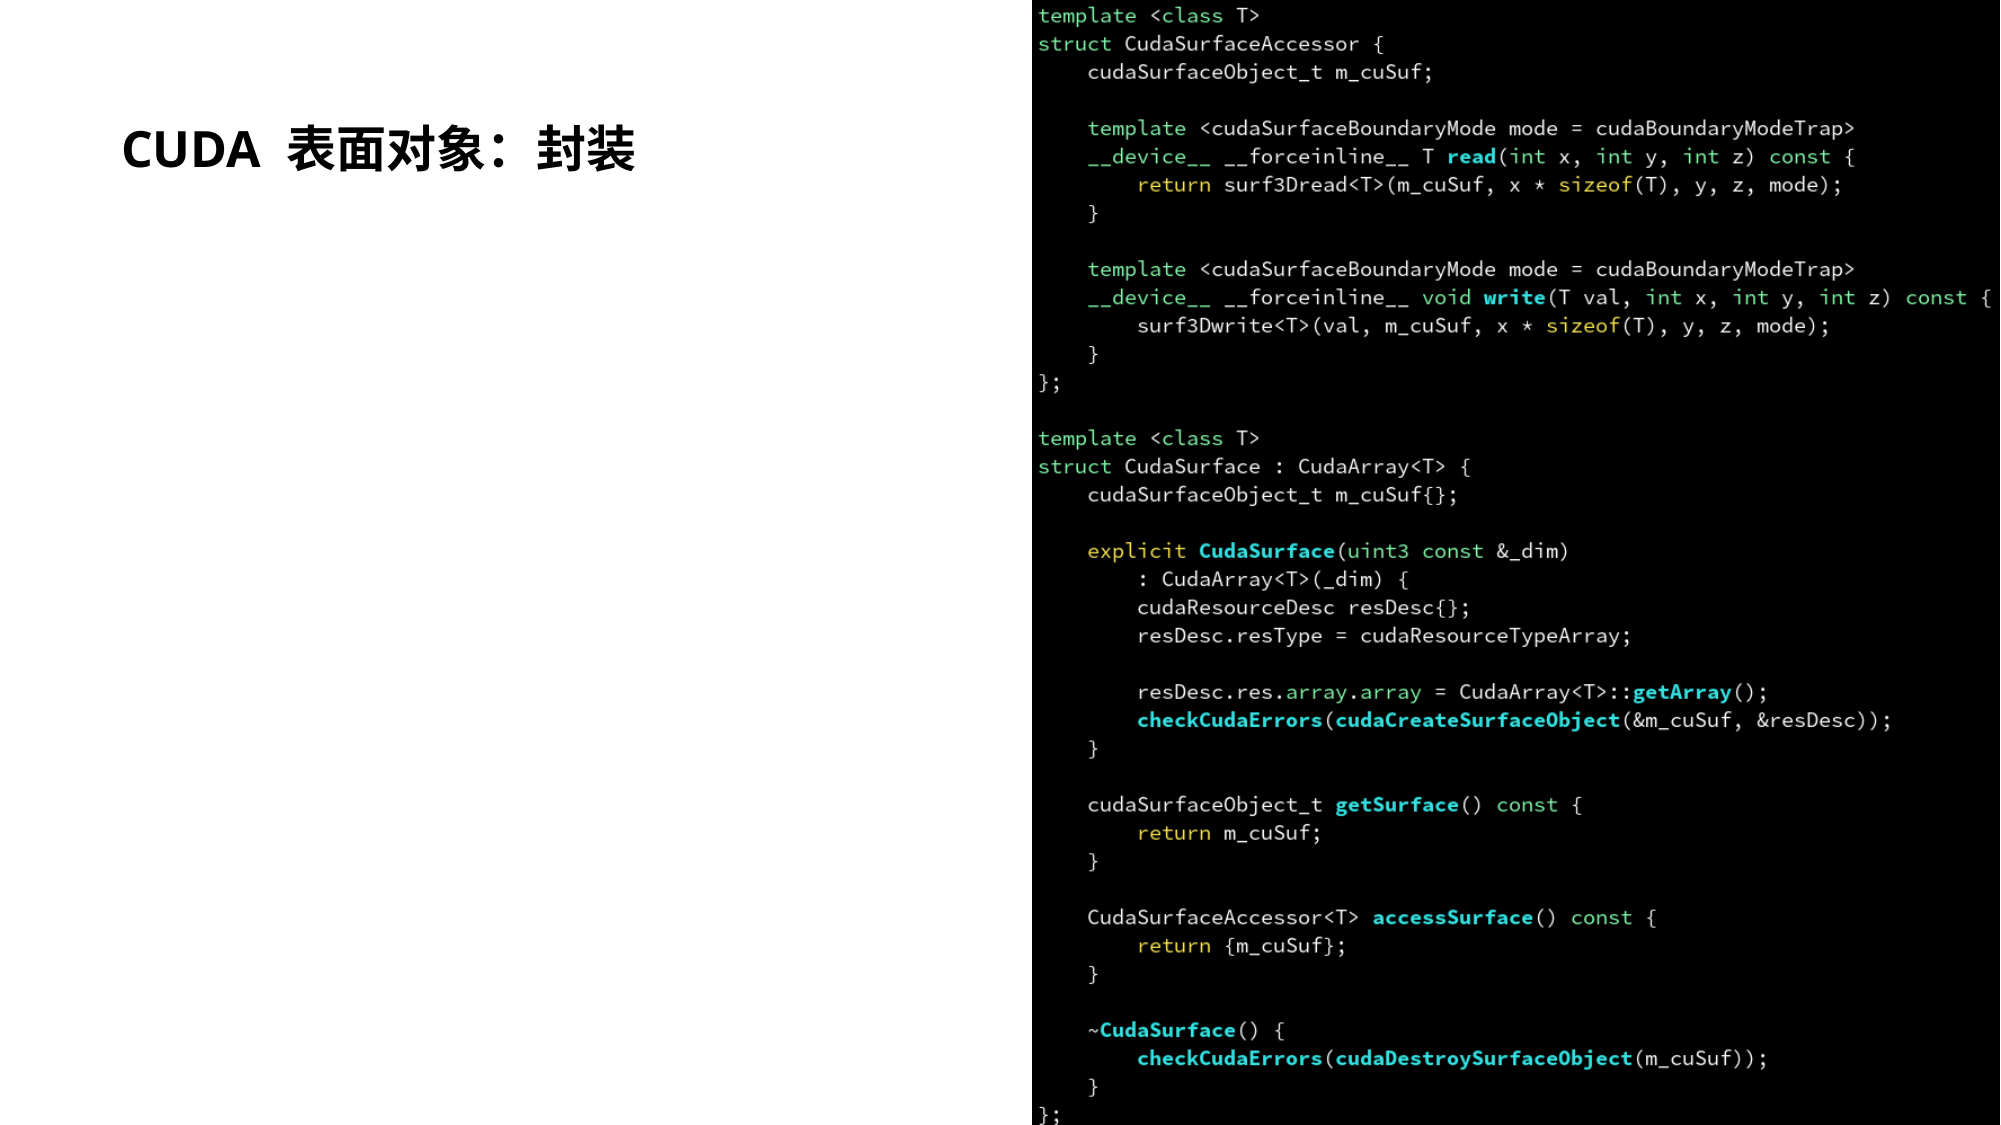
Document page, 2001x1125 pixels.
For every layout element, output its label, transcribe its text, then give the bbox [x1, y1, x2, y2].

title CUDA 表面对象：封装 [106, 42, 1032, 260]
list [1032, 0, 2000, 1125]
